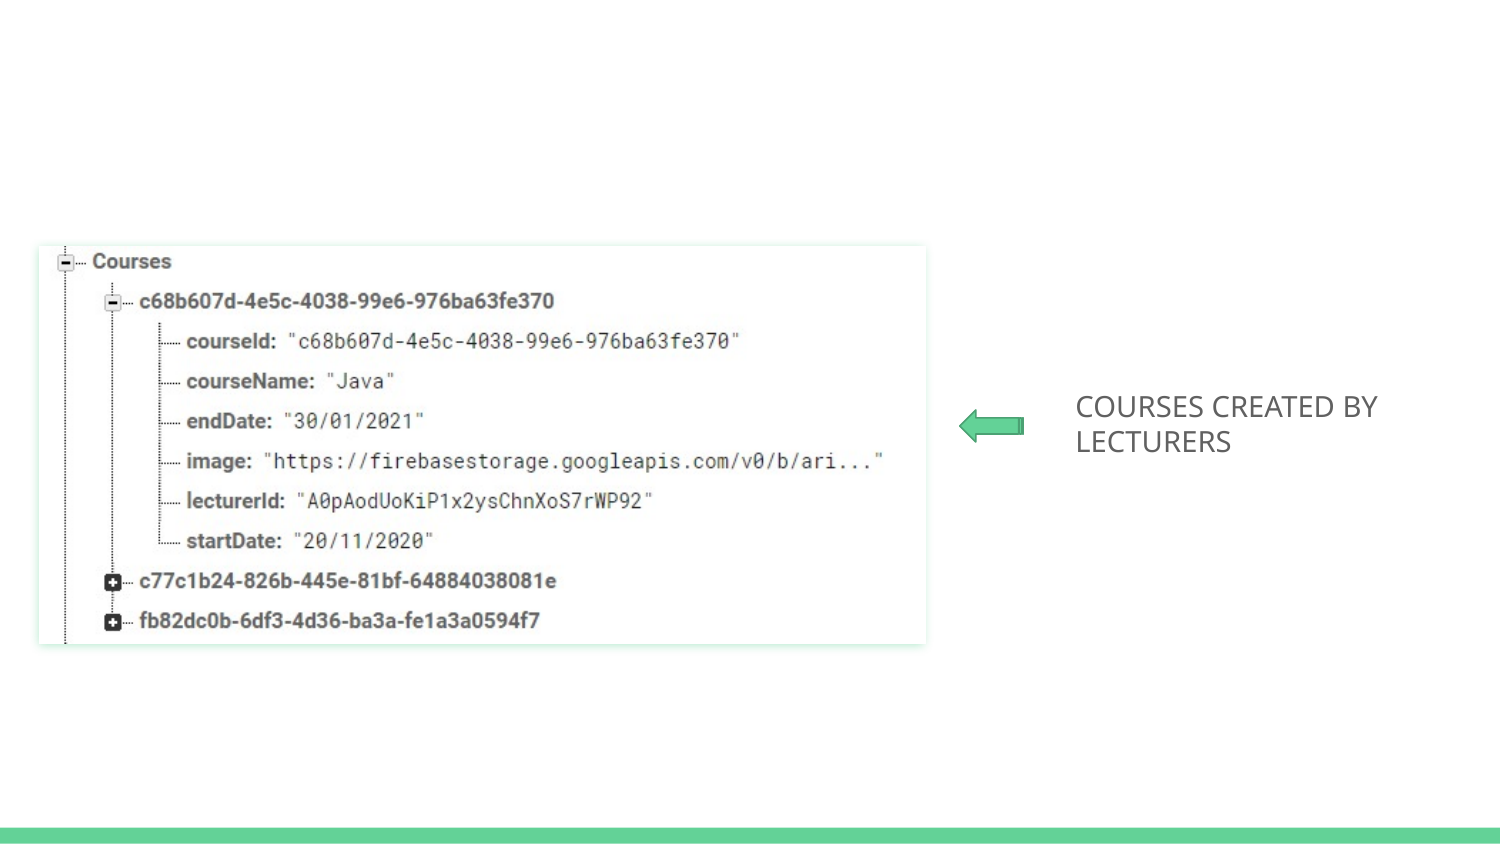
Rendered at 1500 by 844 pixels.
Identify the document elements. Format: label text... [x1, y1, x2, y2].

text_box COURSES CREATED BY LECTURERS [1060, 373, 1418, 488]
picture [39, 245, 926, 644]
text_box [959, 409, 1024, 442]
